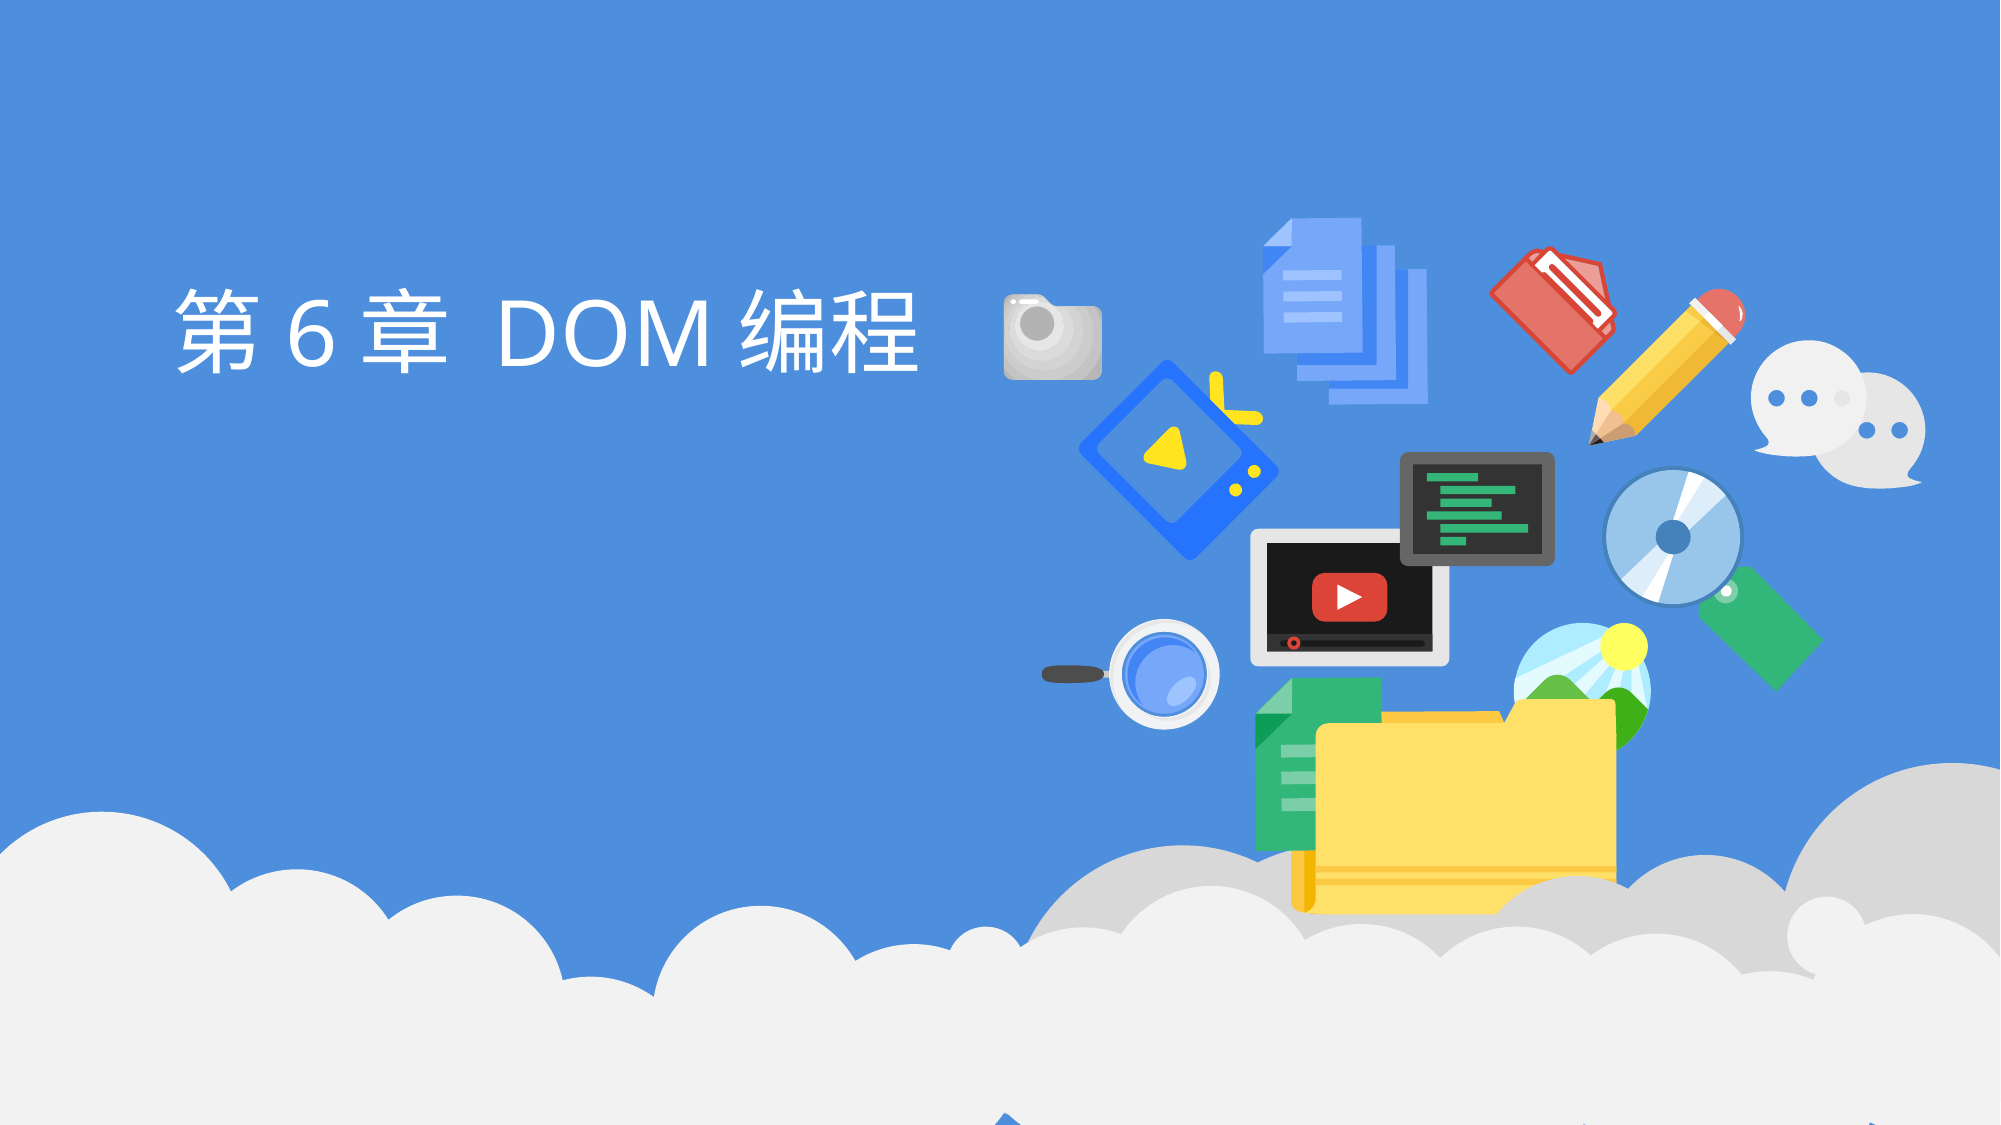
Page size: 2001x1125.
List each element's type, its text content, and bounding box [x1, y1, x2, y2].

title 第6章 DOM编程 [156, 191, 1510, 393]
